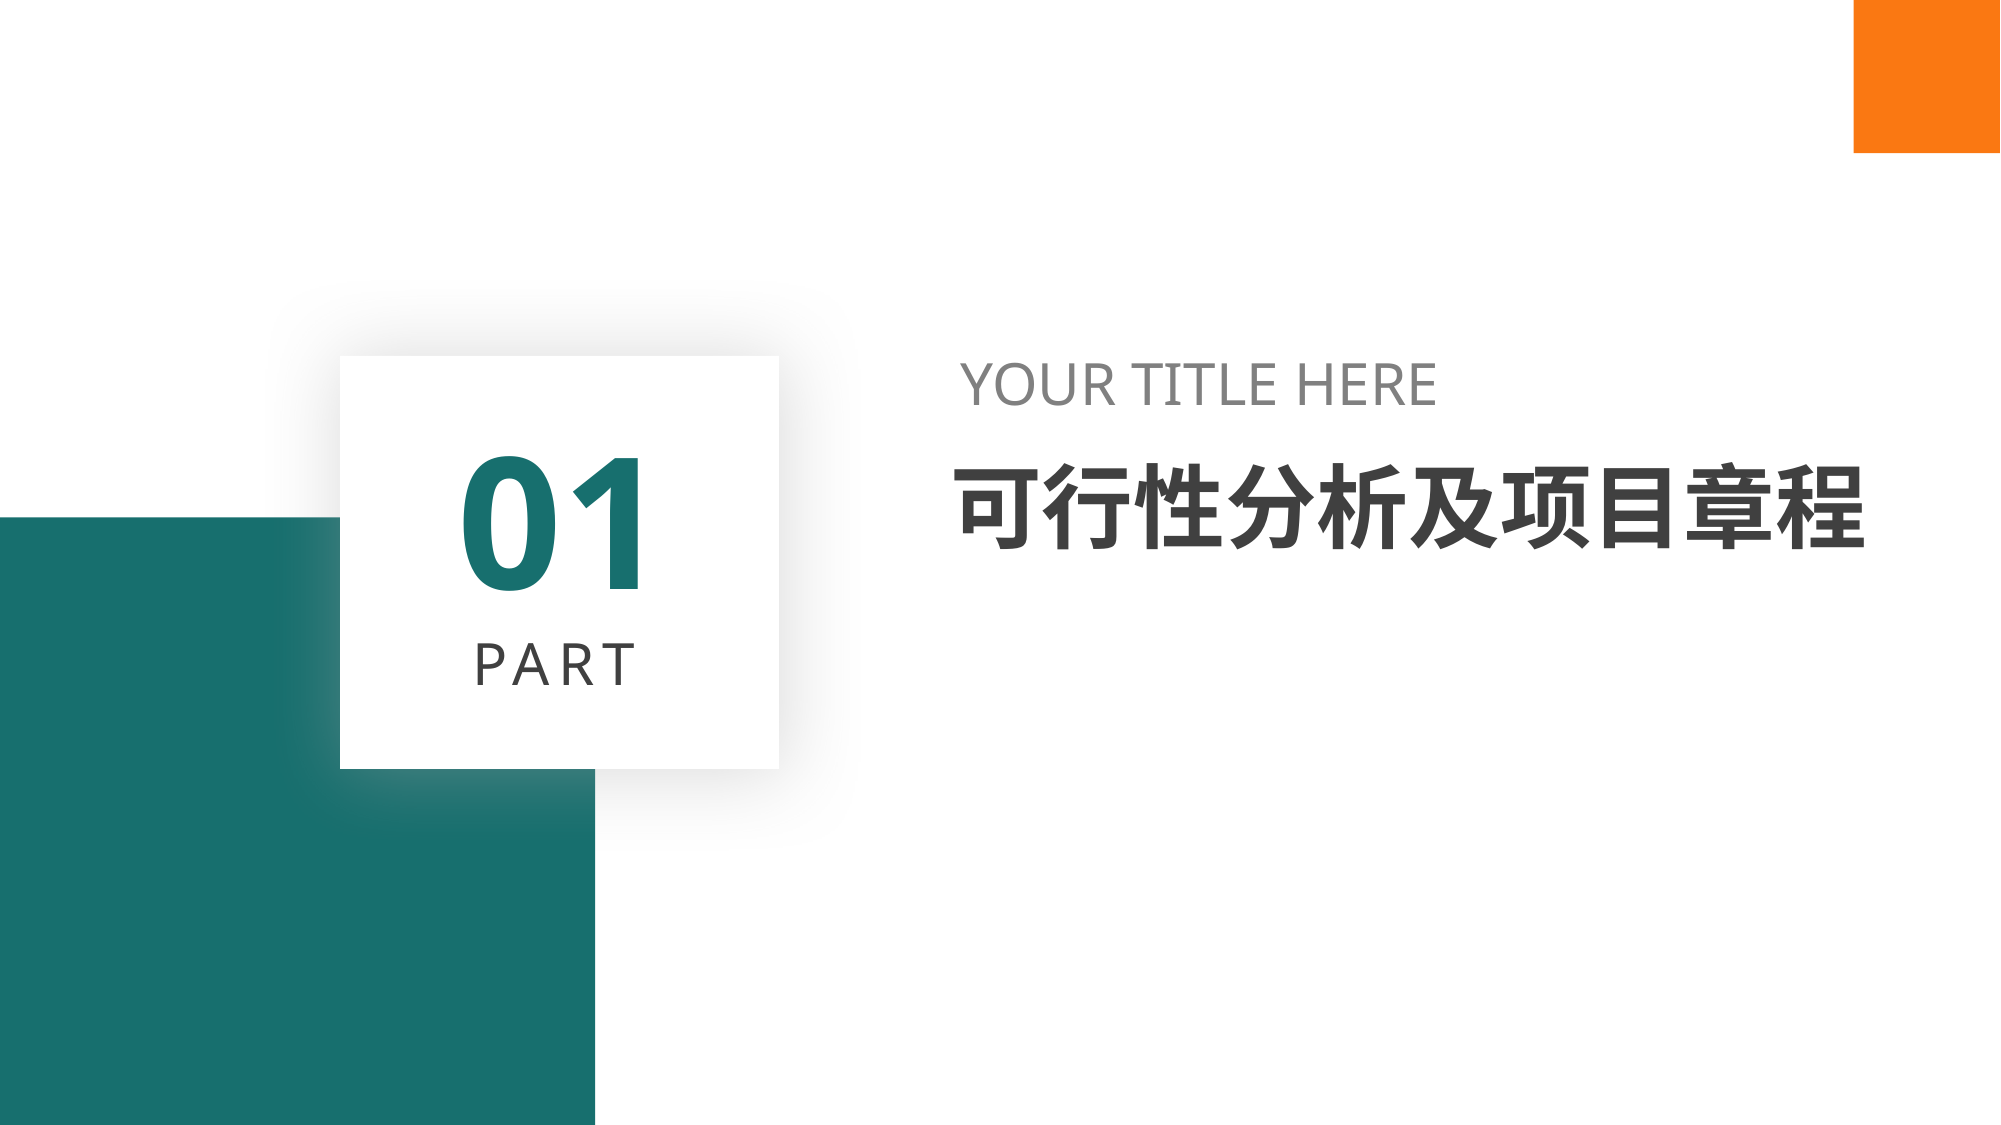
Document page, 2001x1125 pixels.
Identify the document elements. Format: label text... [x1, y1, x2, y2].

text_box YOUR TITLE HERE [945, 339, 1497, 428]
text_box 01 [443, 398, 683, 634]
text_box PART [457, 620, 682, 705]
text_box [0, 516, 596, 1125]
text_box 可行性分析及项目章程 [935, 442, 1893, 890]
text_box [339, 355, 780, 770]
text_box [1853, 0, 2000, 154]
